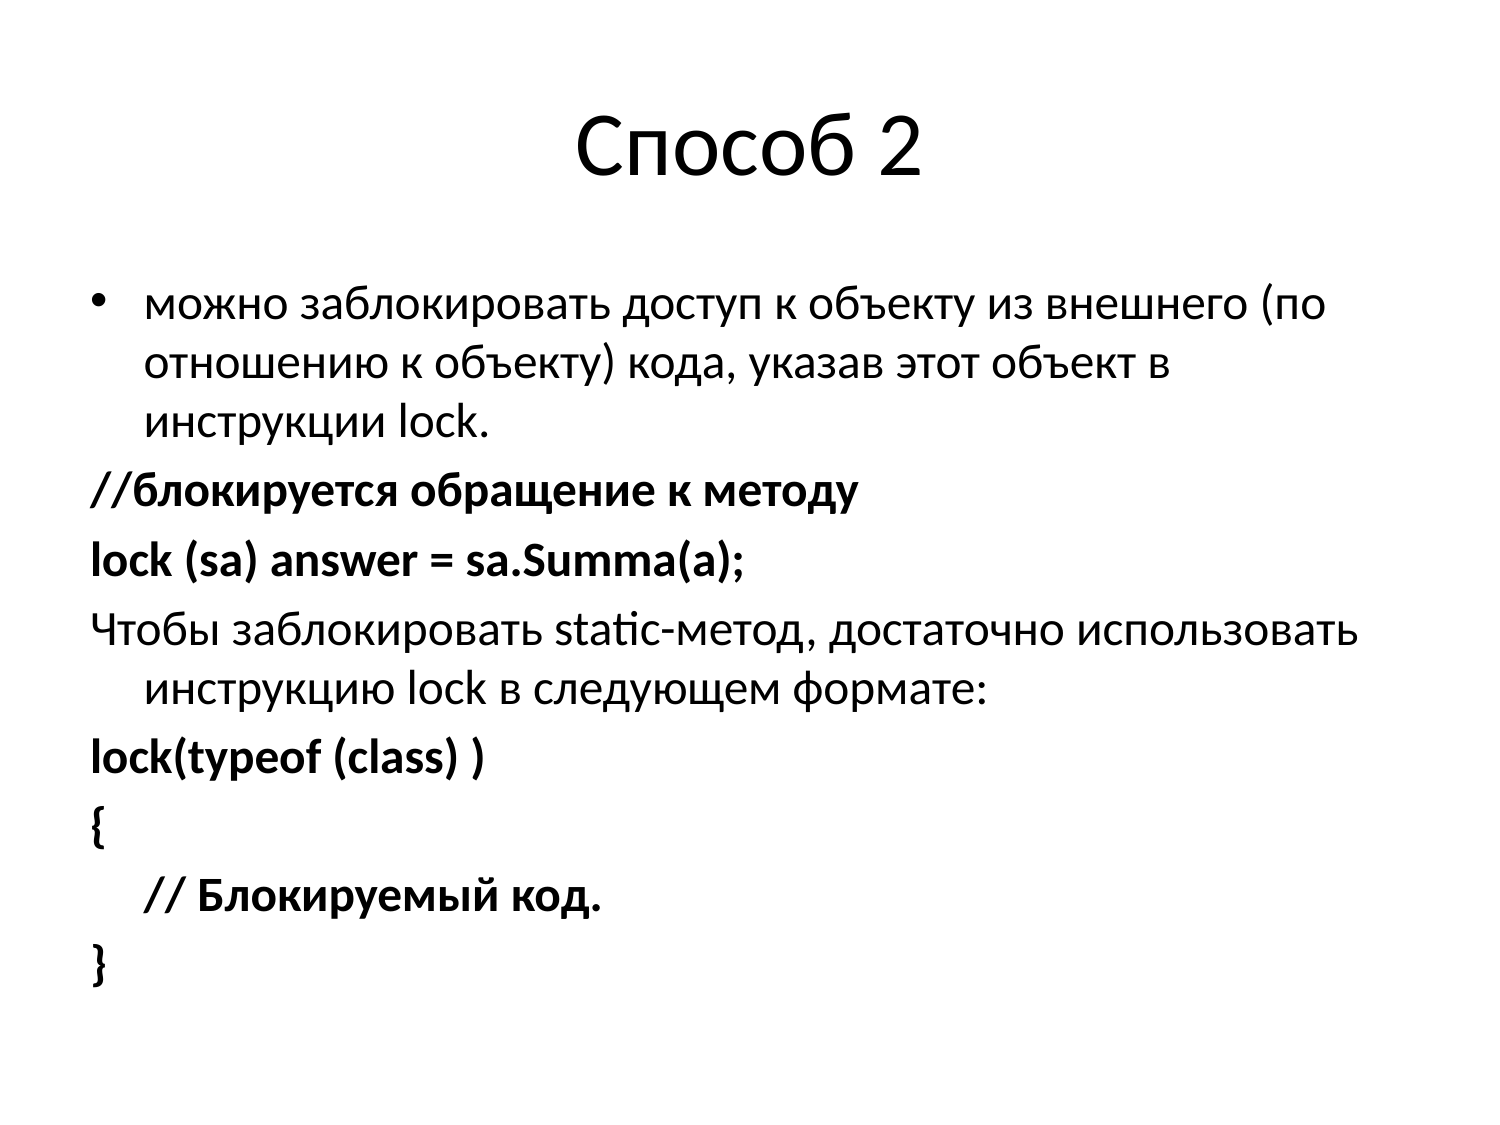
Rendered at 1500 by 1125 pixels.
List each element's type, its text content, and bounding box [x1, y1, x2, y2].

title Способ 2 [75, 45, 1425, 233]
list можно заблокировать доступ к объекту из внешнего (по отношению к объекту) кода, указав этот объект в инструкции lock. //блокируется обращение к методу lock (sa) answer = sa.Summa(a); Чтобы заблокировать static-метод, достаточно использовать инструкцию lock в следующем формате: lock(typeof (class) ) { // Блокируемый код. } [75, 262, 1425, 1005]
